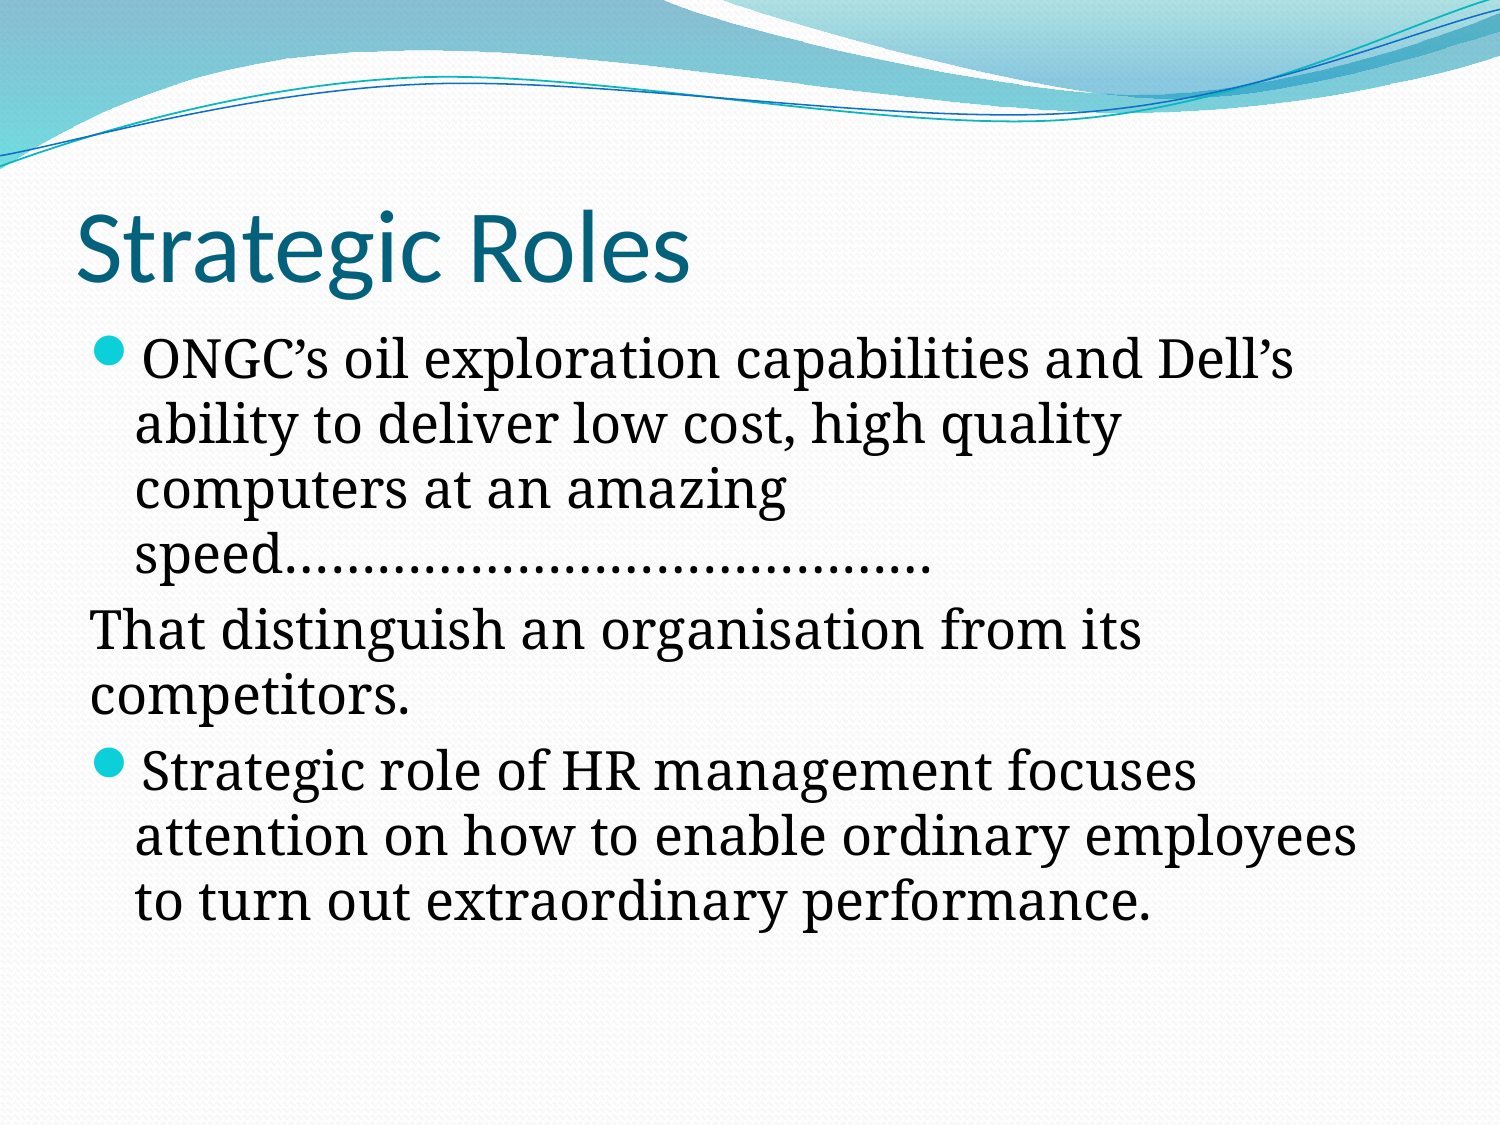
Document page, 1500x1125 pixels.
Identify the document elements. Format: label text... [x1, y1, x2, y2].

list ONGC’s oil exploration capabilities and Dell’s ability to deliver low cost, high quality computers at an amazing speed…………………………………… That distinguish an organisation from its competitors. Strategic role of HR management focuses attention on how to enable ordinary employees to turn out extraordinary performance. [75, 317, 1425, 1038]
title Strategic Roles [75, 115, 1425, 303]
